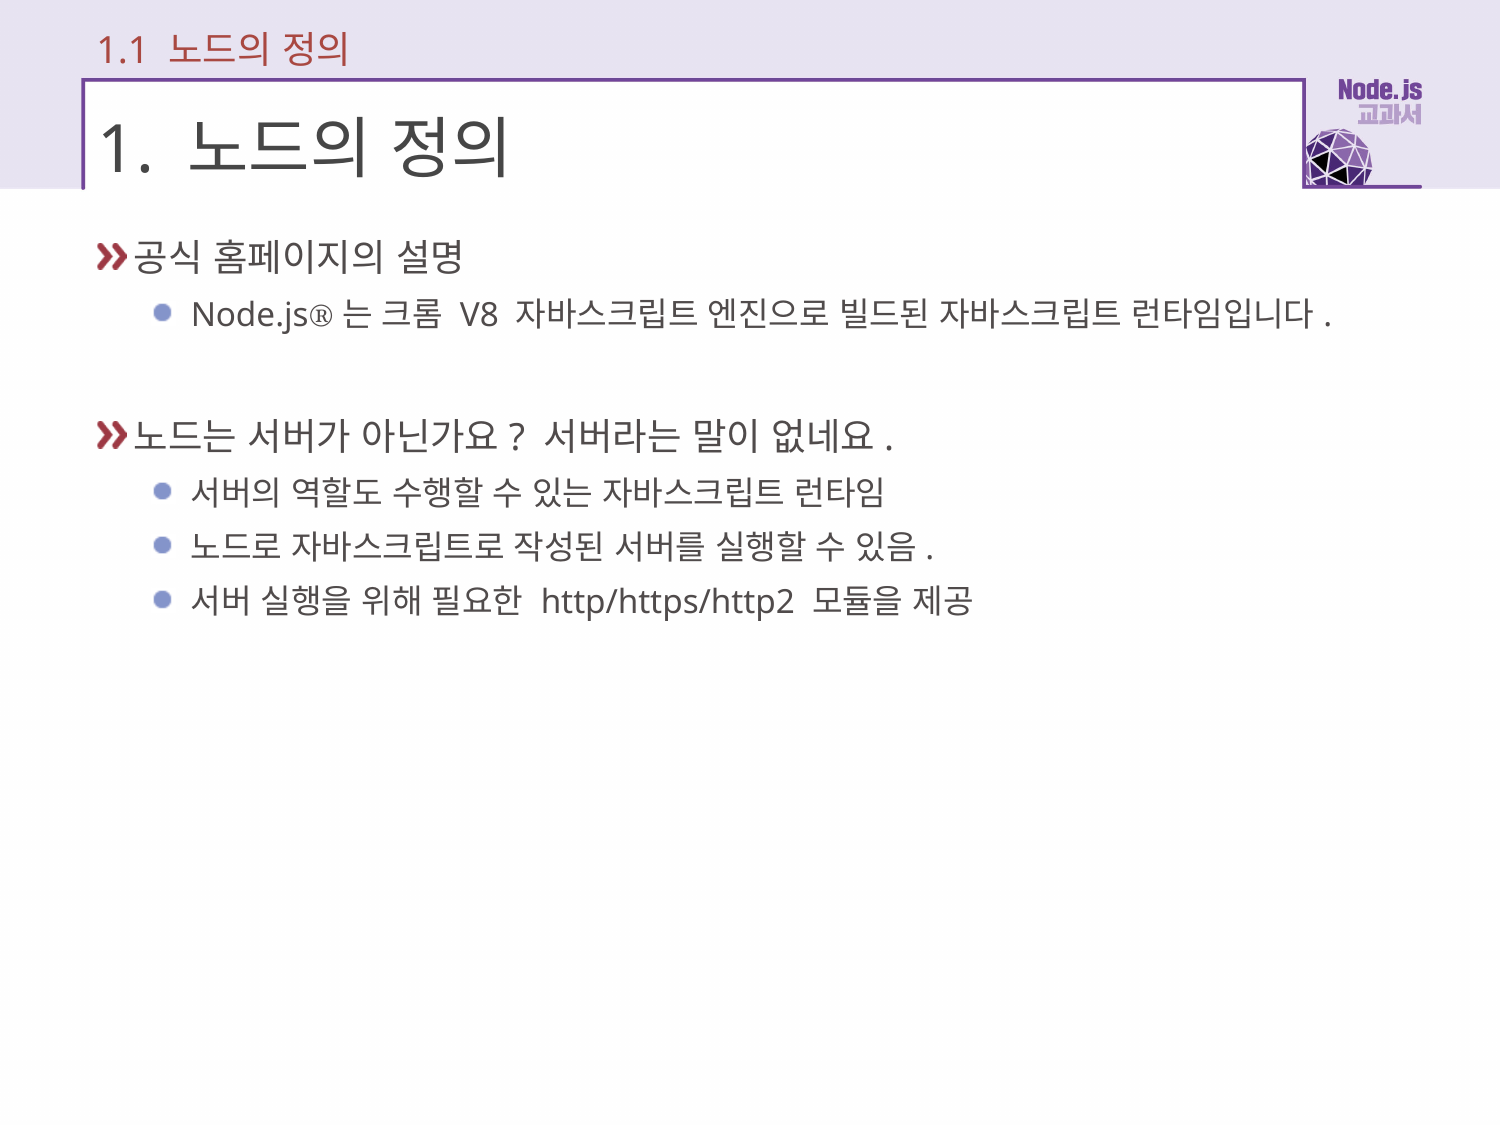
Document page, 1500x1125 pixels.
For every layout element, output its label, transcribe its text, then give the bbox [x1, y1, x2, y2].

list 공식 홈페이지의 설명 Node.jsⓇ는 크롬 V8 자바스크립트 엔진으로 빌드된 자바스크립트 런타임입니다. 노드는 서버가 아닌가요? 서버라는 말이 없네요. 서버의 역할도 수행할 수 있는 자바스크립트 런타임 노드로 자바스크립트로 작성된 서버를 실행할 수 있음. 서버 실행을 위해 필요한 http/https/http2 모듈을 제공 [81, 222, 1412, 1037]
title 1. 노드의 정의 [82, 61, 1413, 193]
picture [0, 0, 1500, 1125]
text_box 1.1 노드의 정의 [81, 14, 807, 62]
